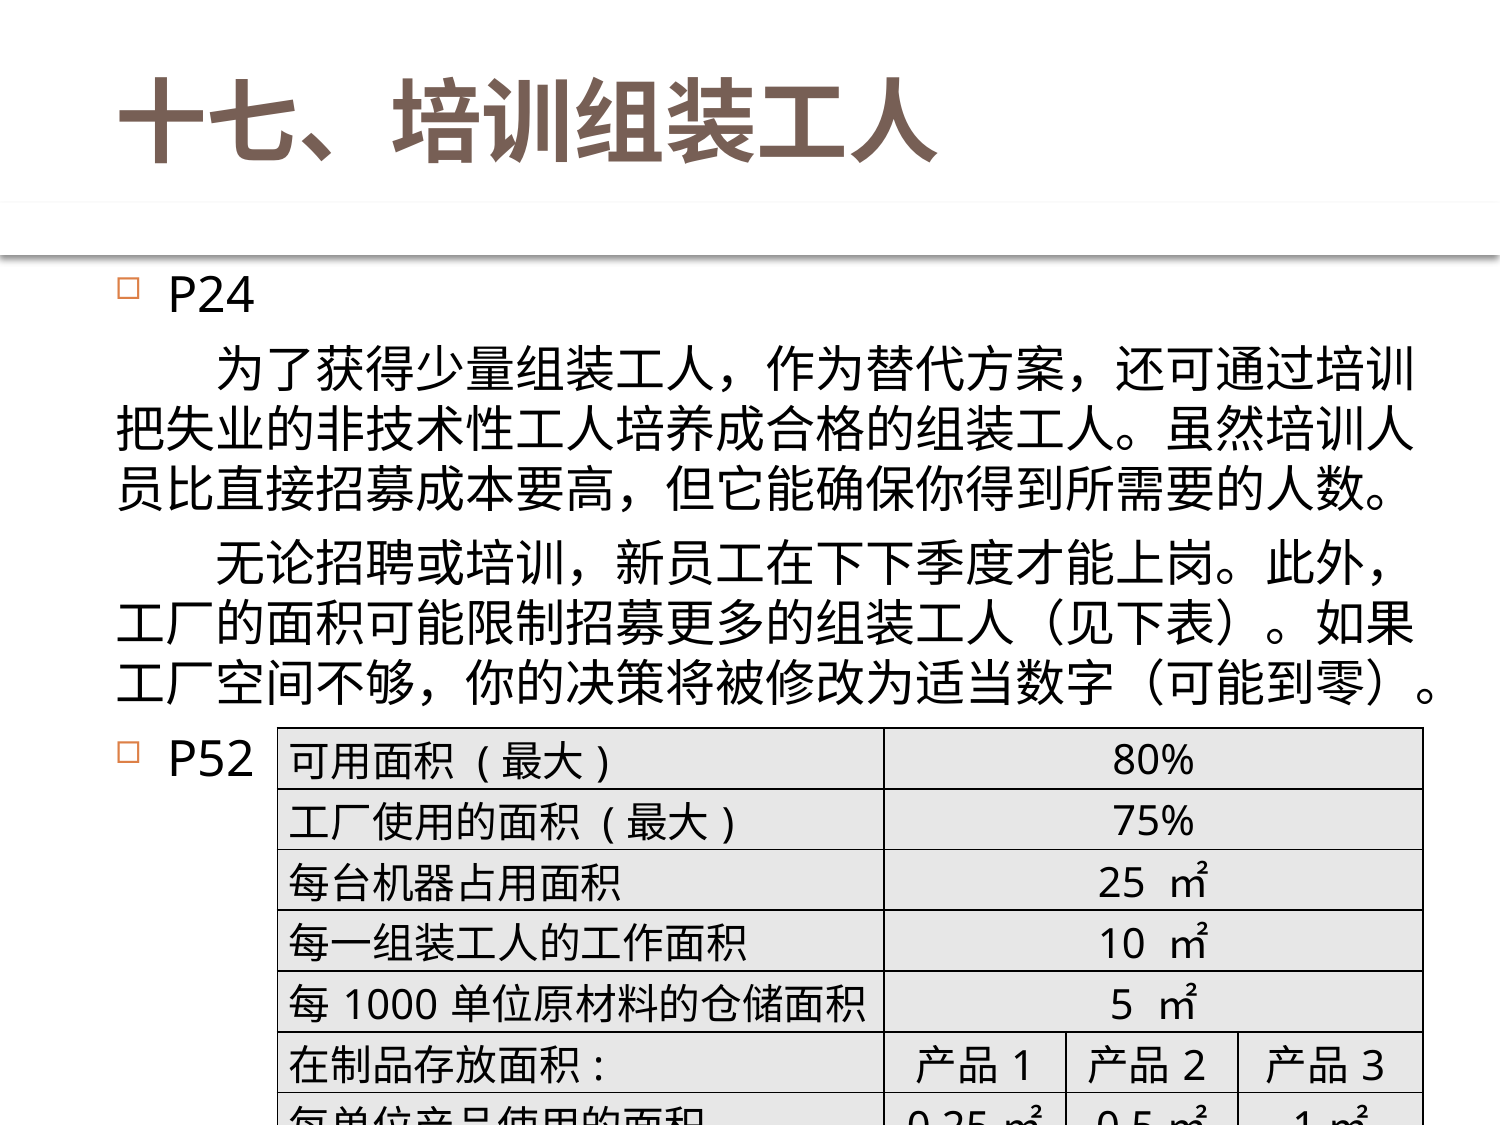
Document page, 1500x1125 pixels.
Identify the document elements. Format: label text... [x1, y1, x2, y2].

table_cell 工厂使用的面积 (最大) [278, 790, 883, 849]
table_header 80% [885, 729, 1422, 788]
table_cell 25 ㎡ [885, 850, 1422, 909]
table_cell 每台机器占用面积 [278, 850, 883, 909]
table_cell 0.5㎡ [1067, 1093, 1237, 1125]
table_cell 0.25㎡ [885, 1093, 1065, 1125]
table_cell 在制品存放面积: [278, 1033, 883, 1092]
table_cell 5 ㎡ [885, 972, 1422, 1031]
table_cell 每一组装工人的工作面积 [278, 911, 883, 970]
table_cell 产品3 [1239, 1033, 1422, 1092]
table_cell 10 ㎡ [885, 911, 1422, 970]
table_cell 75% [885, 790, 1422, 849]
table_cell 每单位产品使用的面积 [278, 1093, 883, 1125]
table_cell 产品1 [885, 1033, 1065, 1092]
table_cell 每1000单位原材料的仓储面积 [278, 972, 883, 1031]
table_cell 产品2 [1067, 1033, 1237, 1092]
title 十七、培训组装工人 [100, 37, 1438, 200]
table_header 可用面积 (最大) [278, 729, 883, 788]
list P24 为了获得少量组装工人，作为替代方案，还可通过培训把失业的非技术性工人培养成合格的组装工人。虽然培训人员比直接招募成本要高，但它能确保你得到所需要的人数。 无论招聘或培训，新员工在下下季度才能上岗。此外，工厂的面积可能限制招募更多的组装工人（见下表）。如果工厂空间不够，你的决策将被修改为适当数字（可能到零）。 P52 [100, 255, 1438, 1035]
table_cell 1㎡ [1239, 1093, 1422, 1125]
